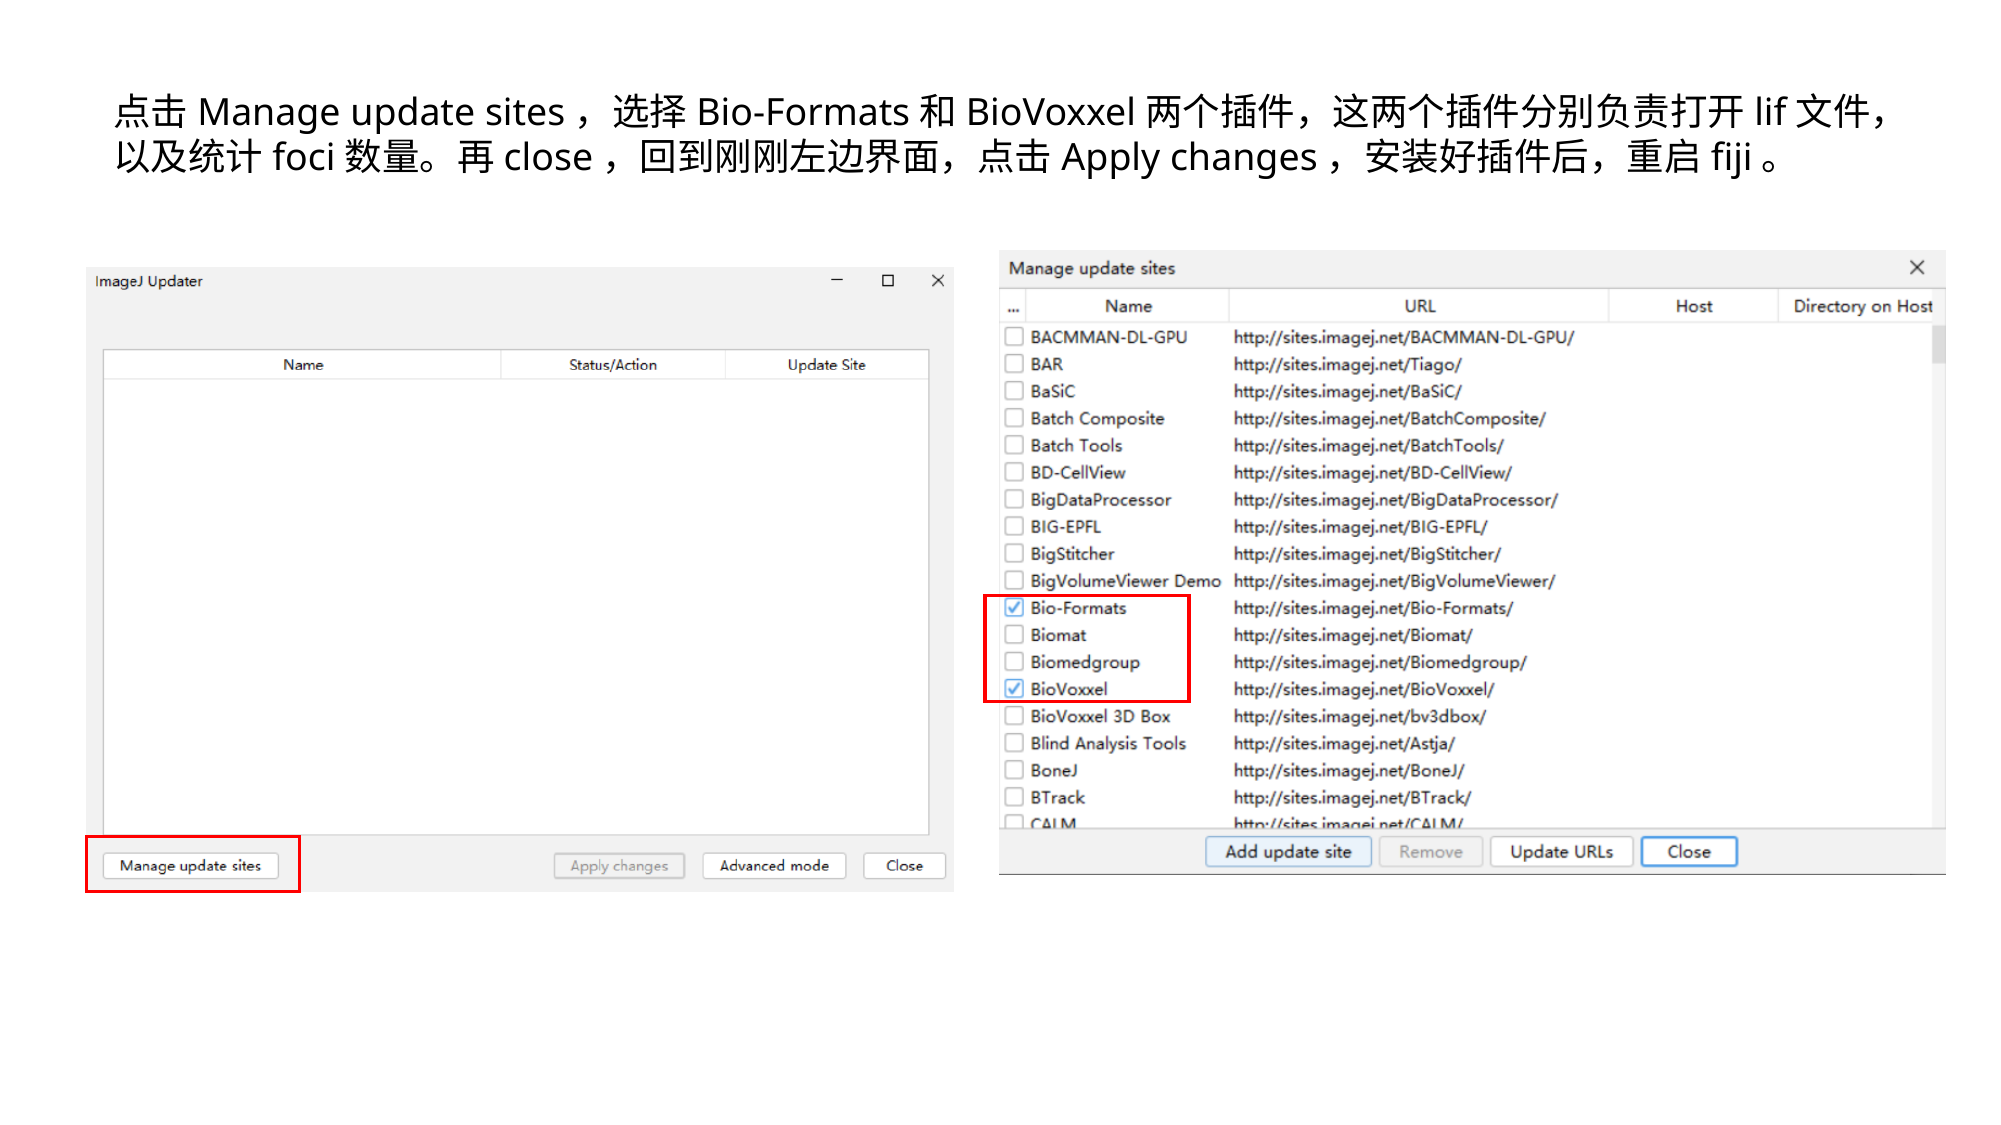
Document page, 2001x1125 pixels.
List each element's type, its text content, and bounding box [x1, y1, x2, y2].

text_box [984, 594, 999, 702]
text_box 点击Manage update sites，选择Bio-Formats和BioVoxxel两个插件，这两个插件分别负责打开lif文件，以及统计foci数量。再close，回到刚刚左边界面，点击Apply changes，安装好插件后，重启fiji。 [98, 80, 1929, 186]
picture [999, 250, 1946, 875]
picture [86, 267, 954, 892]
